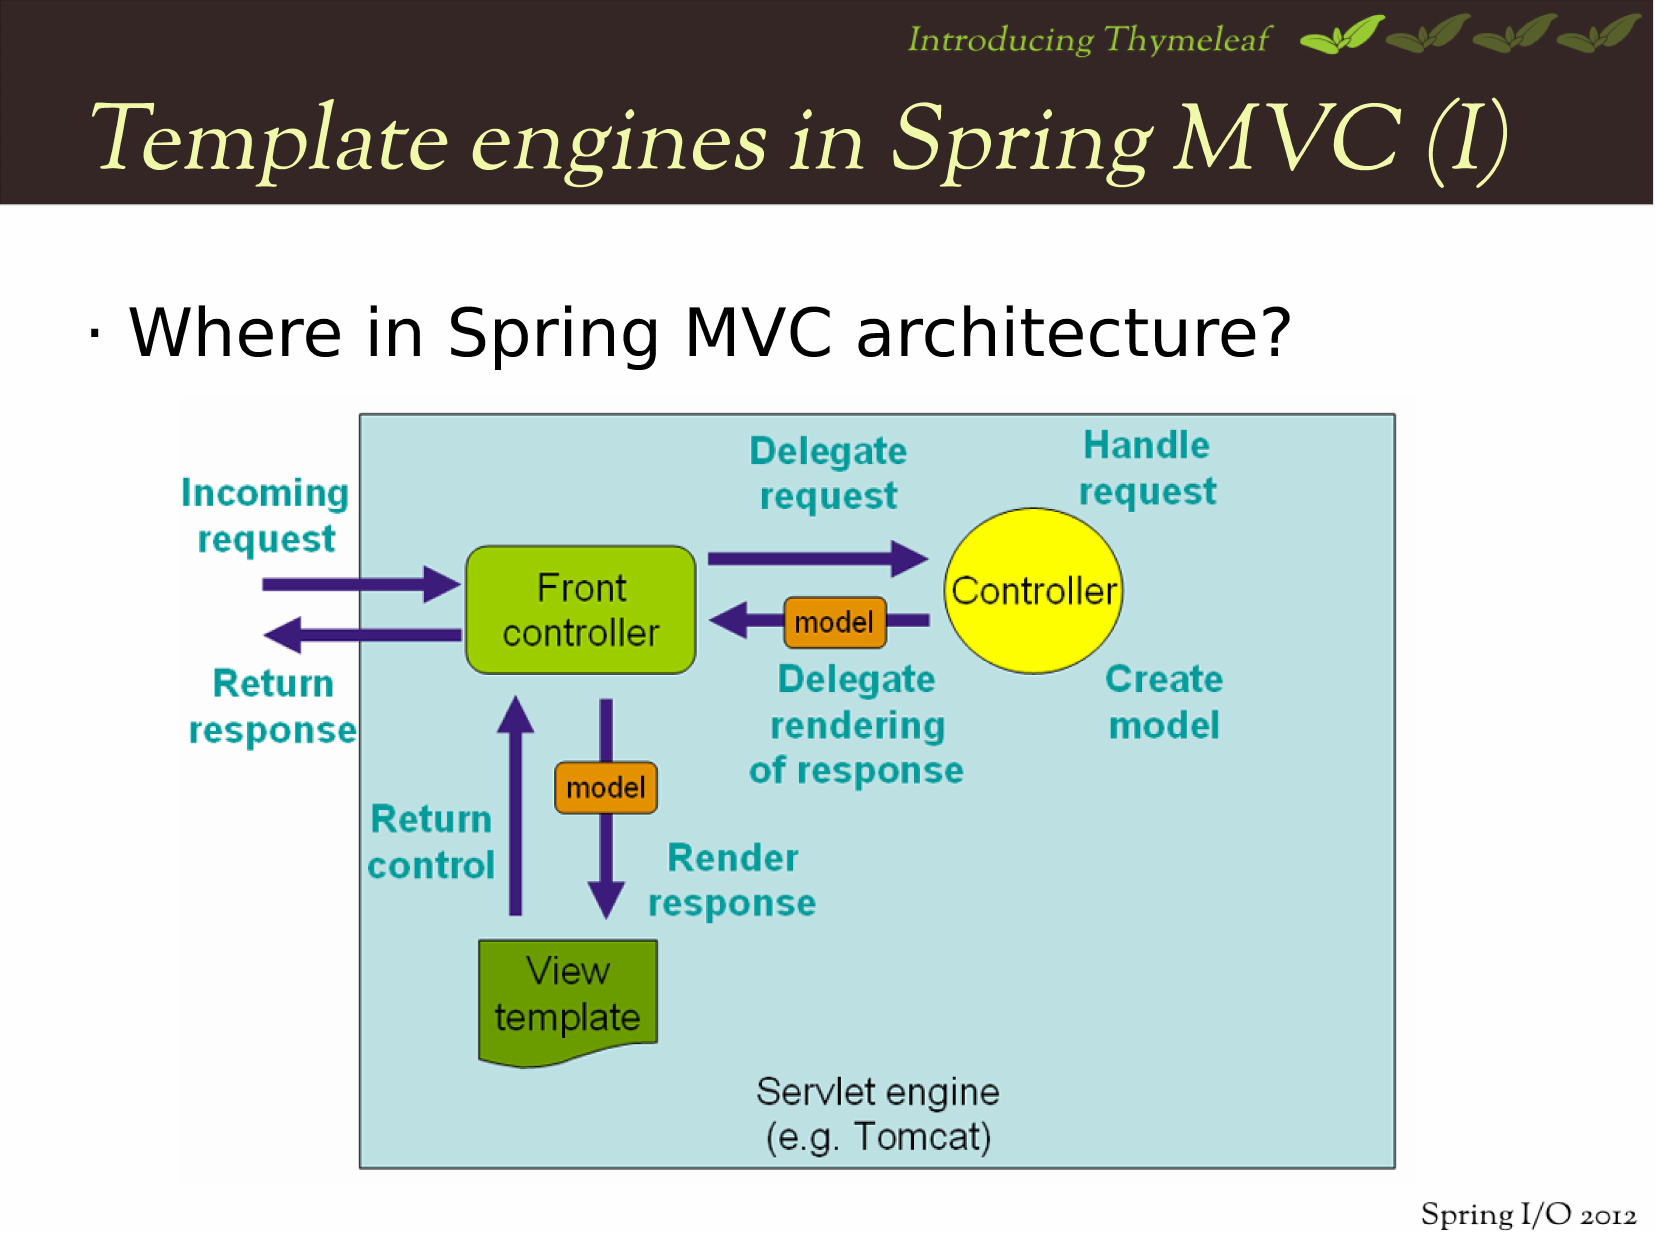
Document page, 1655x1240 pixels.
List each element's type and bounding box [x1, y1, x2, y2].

text_box [0, 0, 1654, 1231]
